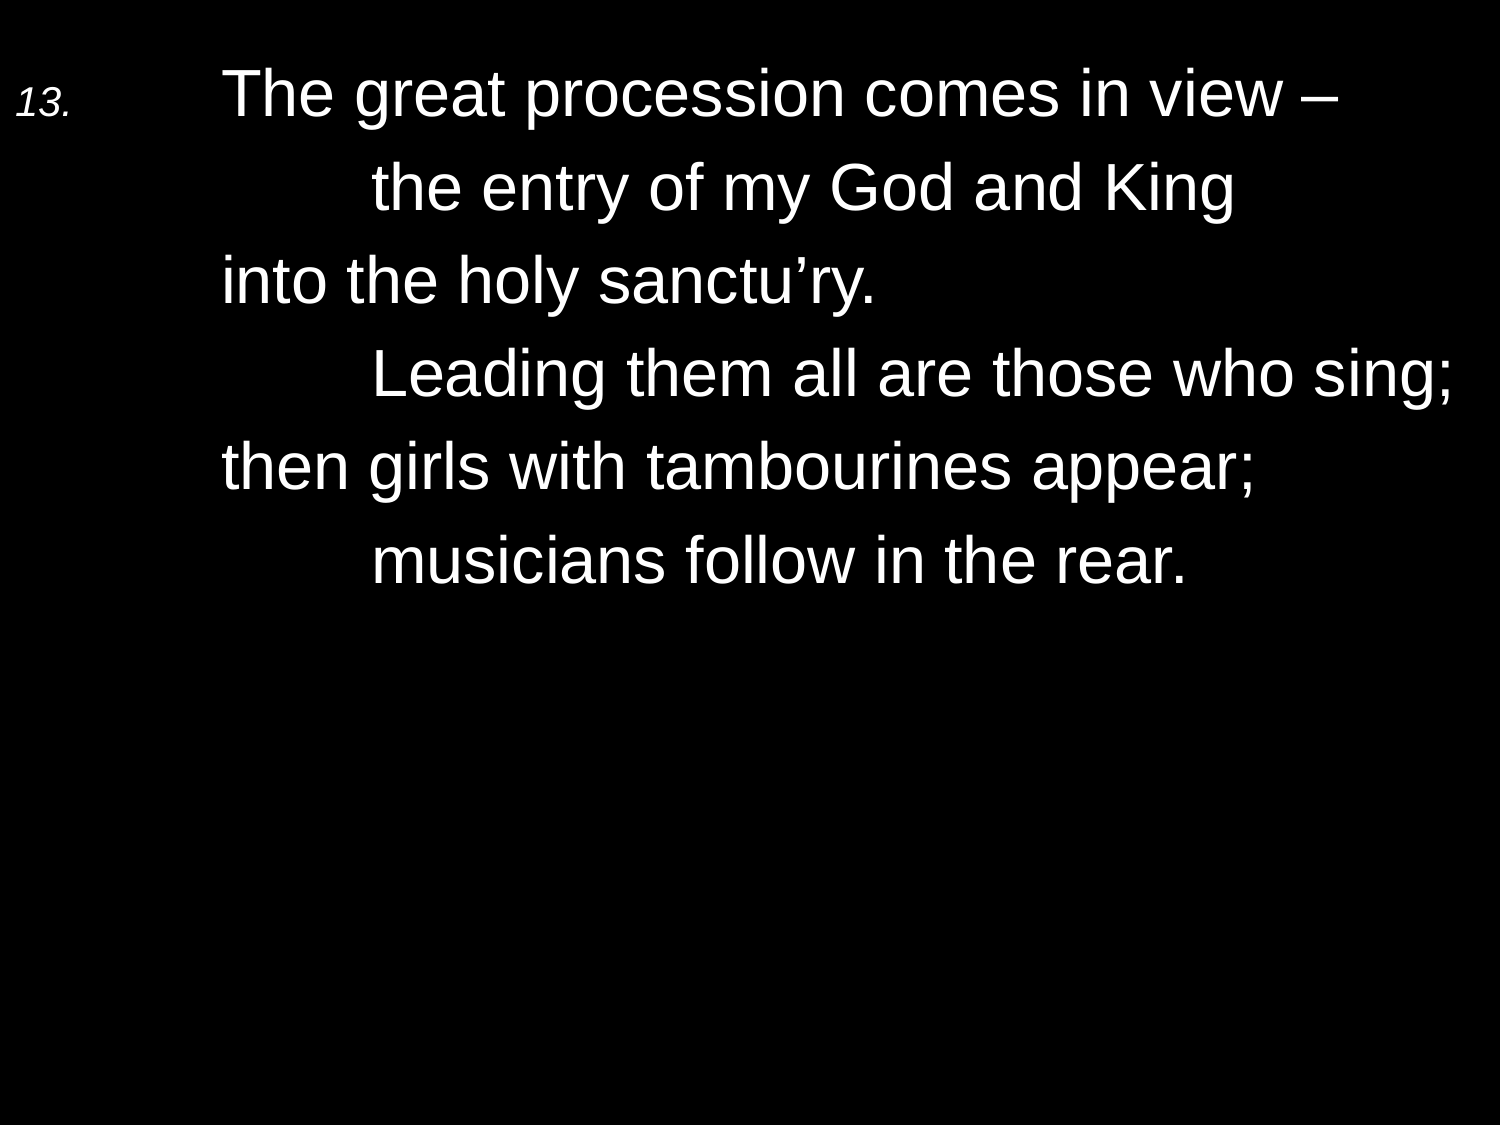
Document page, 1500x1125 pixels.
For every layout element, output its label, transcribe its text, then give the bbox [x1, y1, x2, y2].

list 13. The great procession comes in view – the entry of my God and King into the holy sanctu’ry. Leading them all are those who sing; then girls with tambourines appear; musicians follow in the rear. [0, 42, 1500, 1047]
